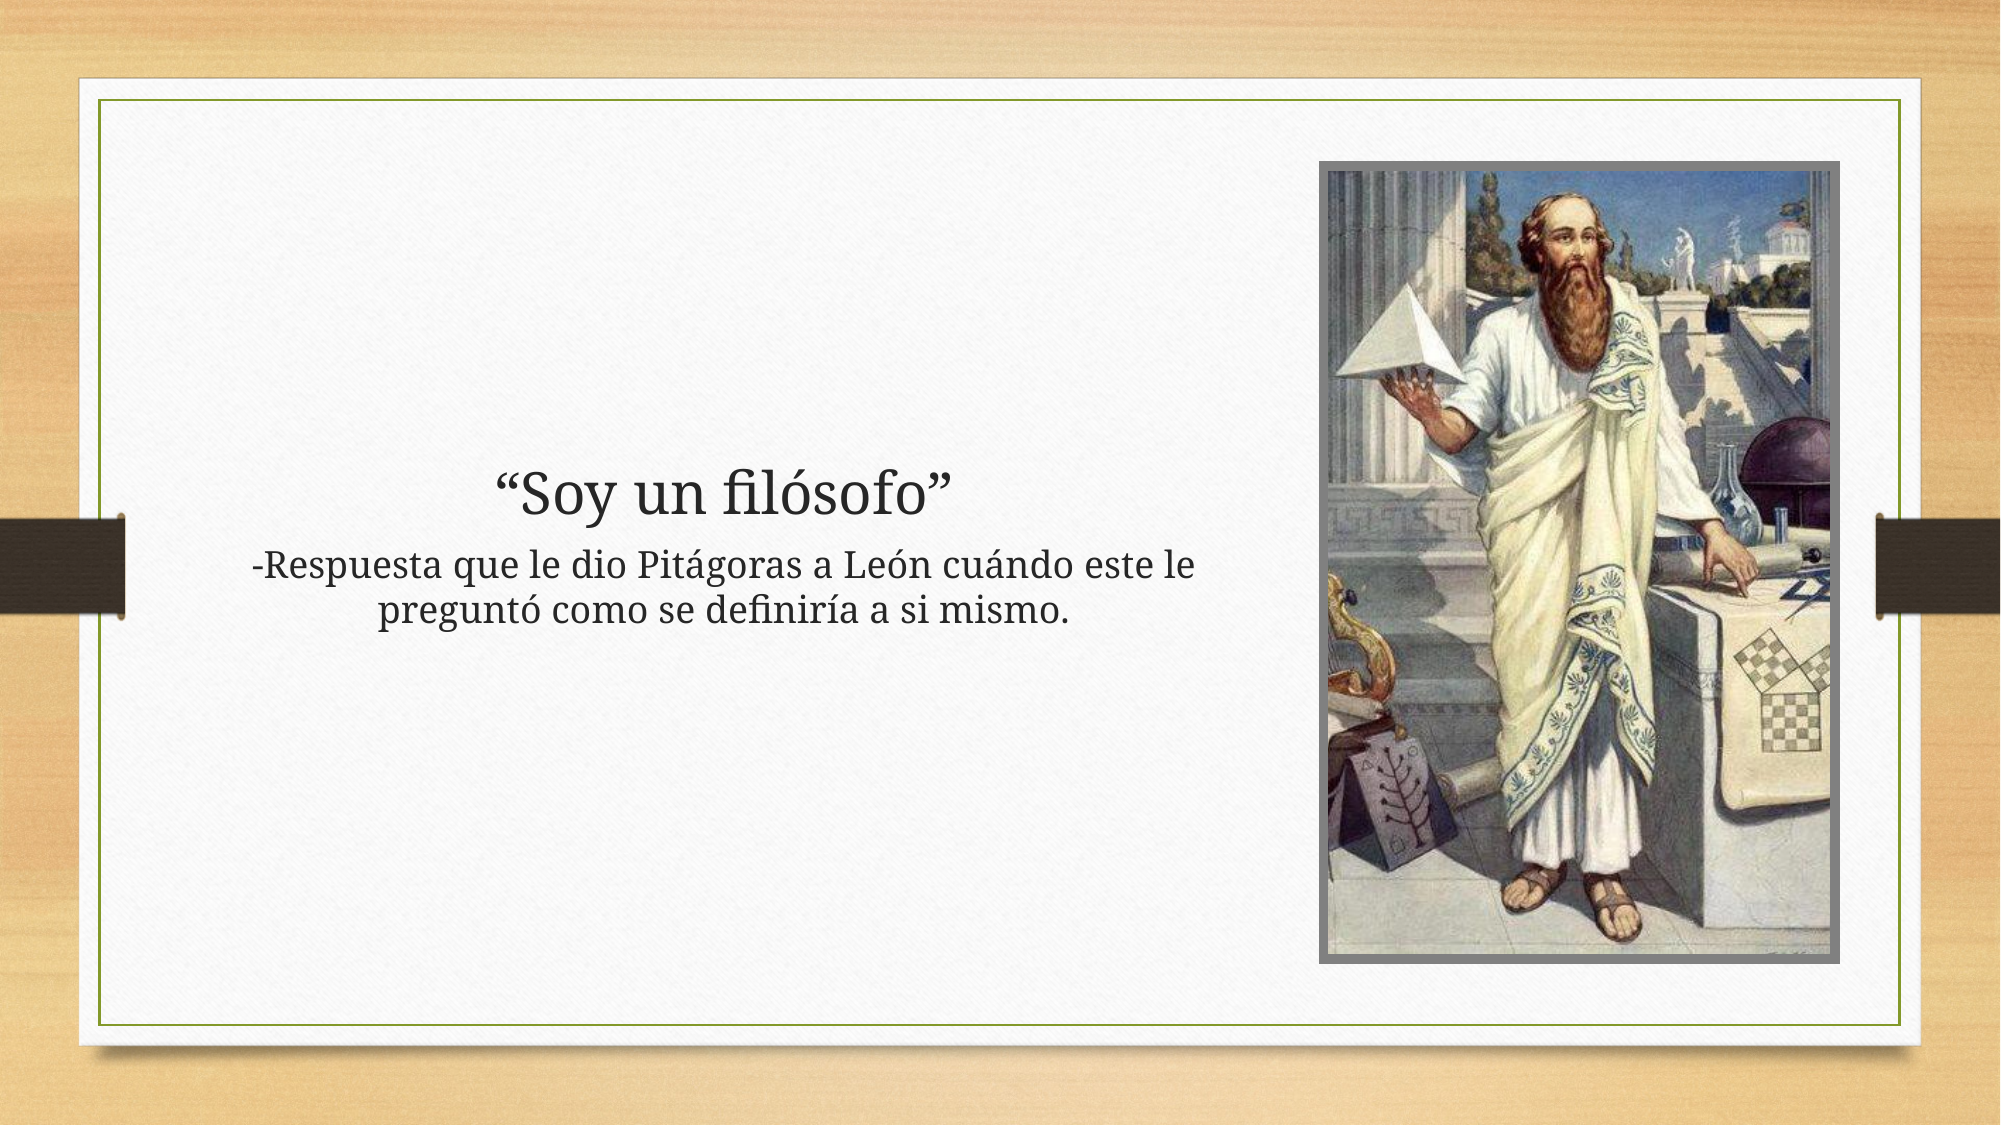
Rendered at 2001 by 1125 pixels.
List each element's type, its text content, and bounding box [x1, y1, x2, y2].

picture [0, 0, 2001, 1125]
title “Soy un filósofo” [212, 309, 1237, 534]
list -Respuesta que le dio Pitágoras a León cuándo este le preguntó como se definiría a si mismo. [212, 534, 1237, 834]
